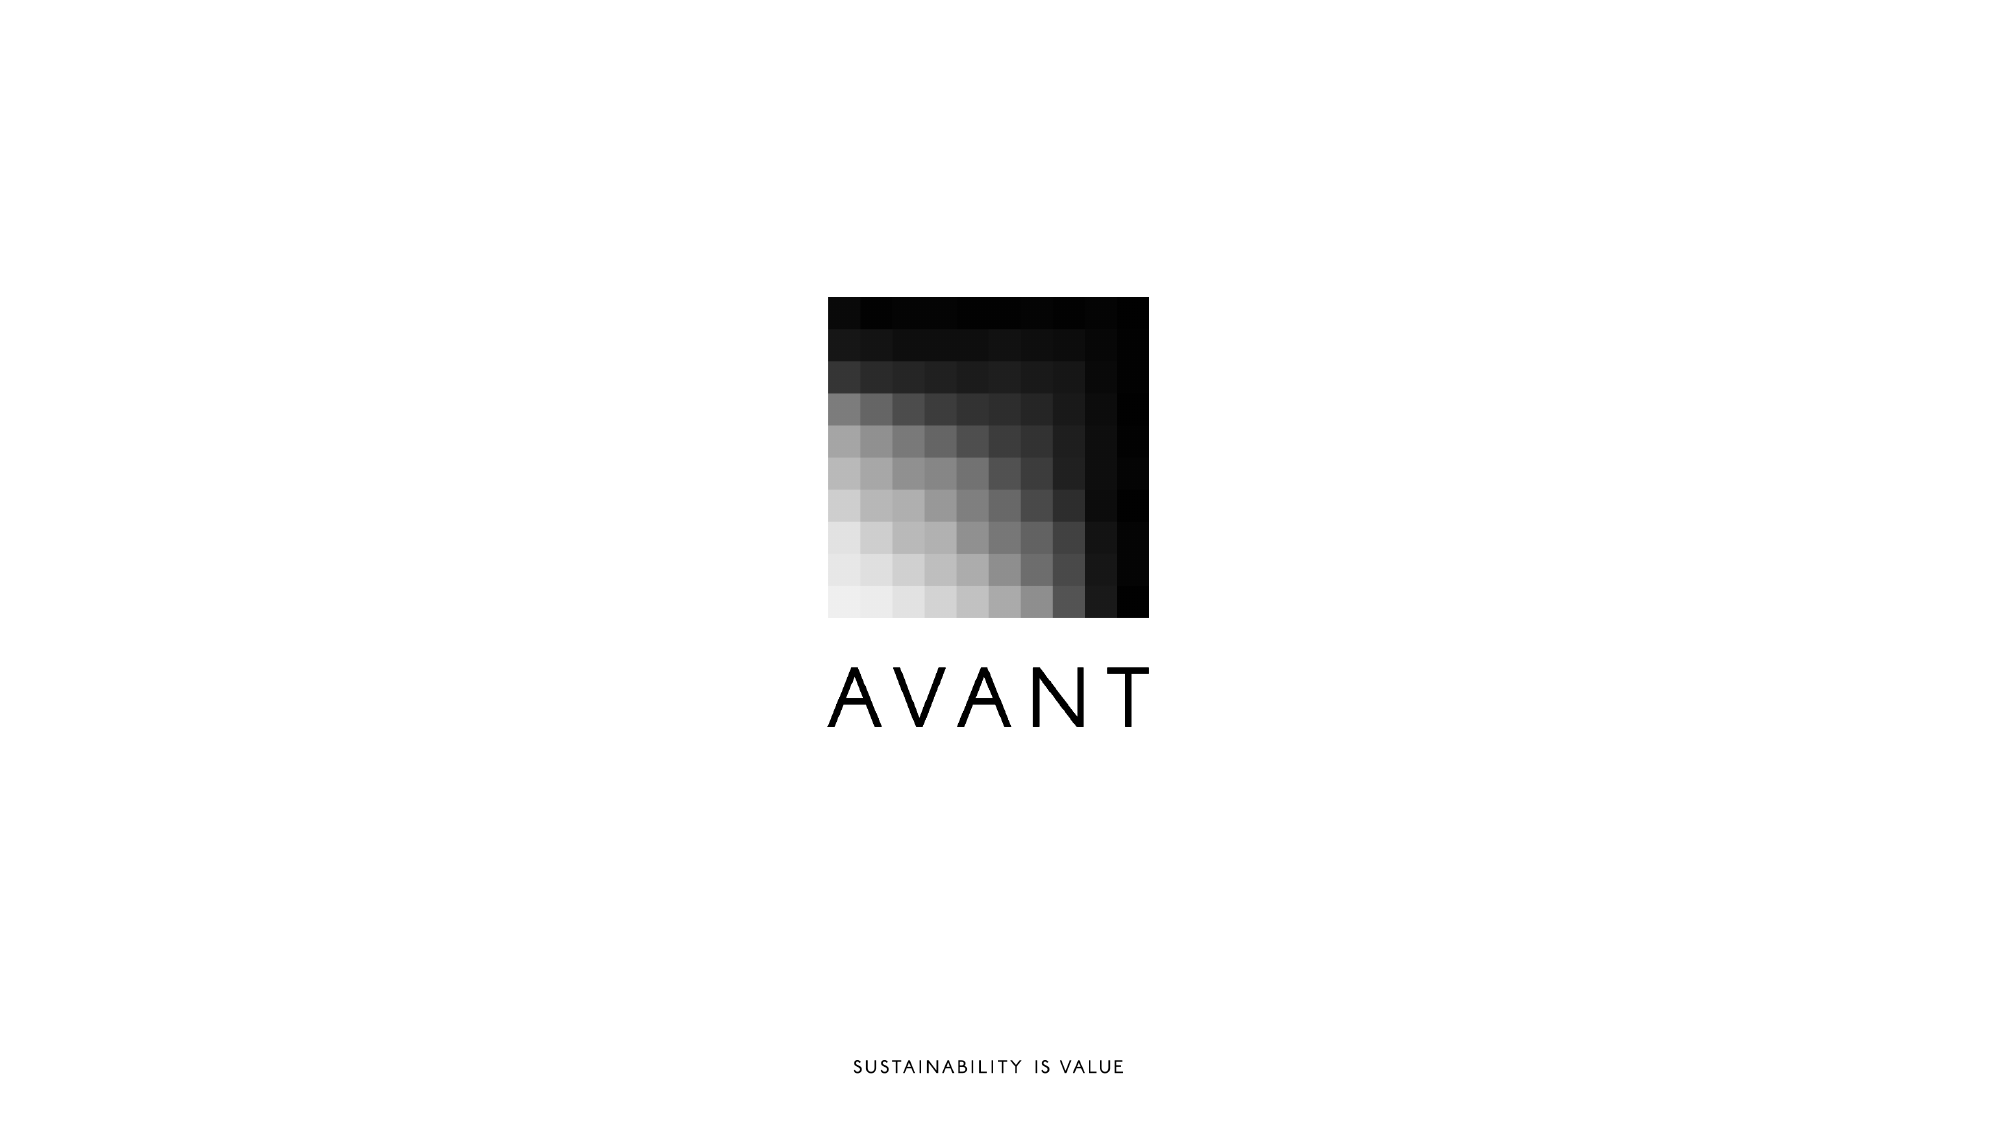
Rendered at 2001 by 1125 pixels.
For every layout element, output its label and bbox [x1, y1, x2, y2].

picture [827, 667, 1149, 727]
picture [828, 297, 1149, 618]
picture [816, 1049, 1160, 1084]
